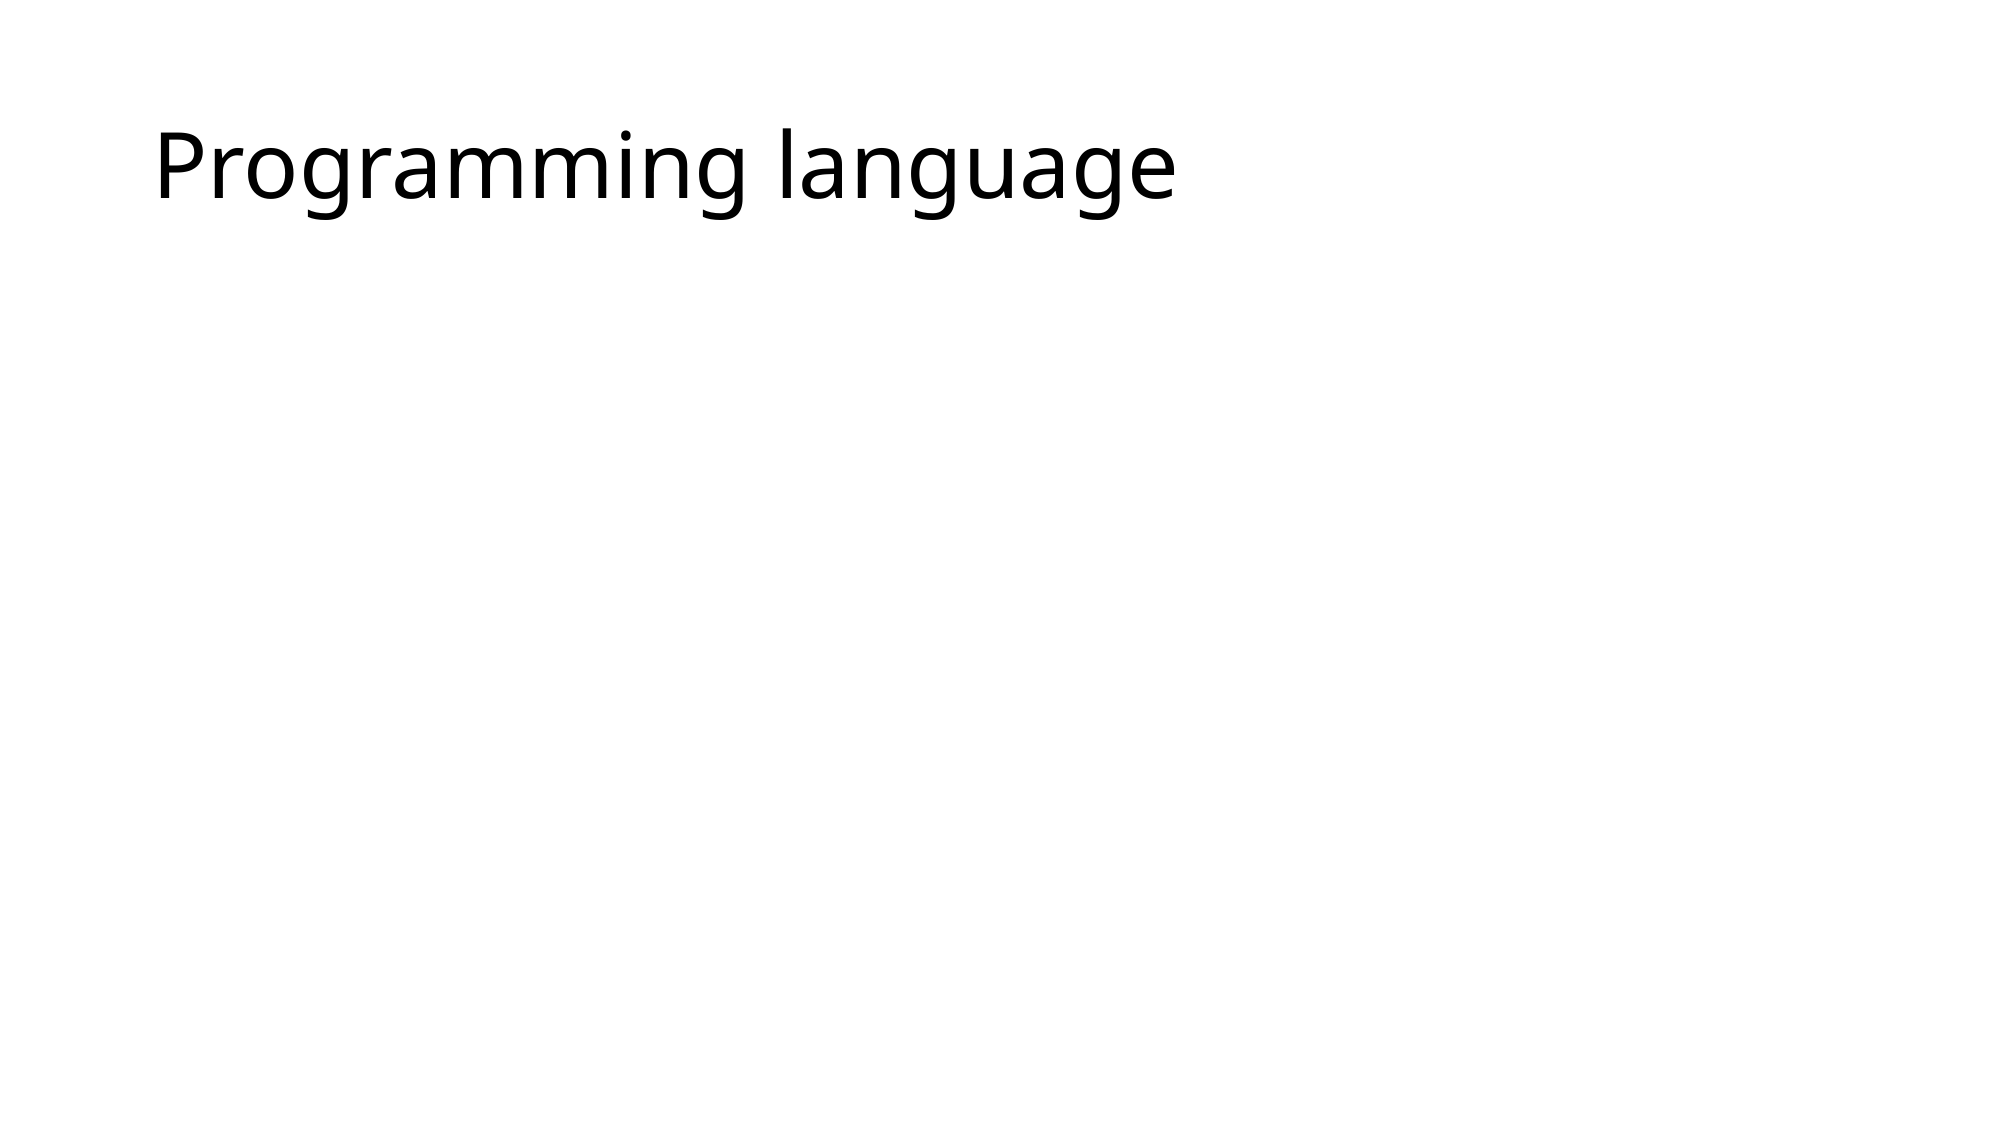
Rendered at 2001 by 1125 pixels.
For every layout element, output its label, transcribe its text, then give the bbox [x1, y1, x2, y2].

title Programming language [137, 59, 1863, 278]
